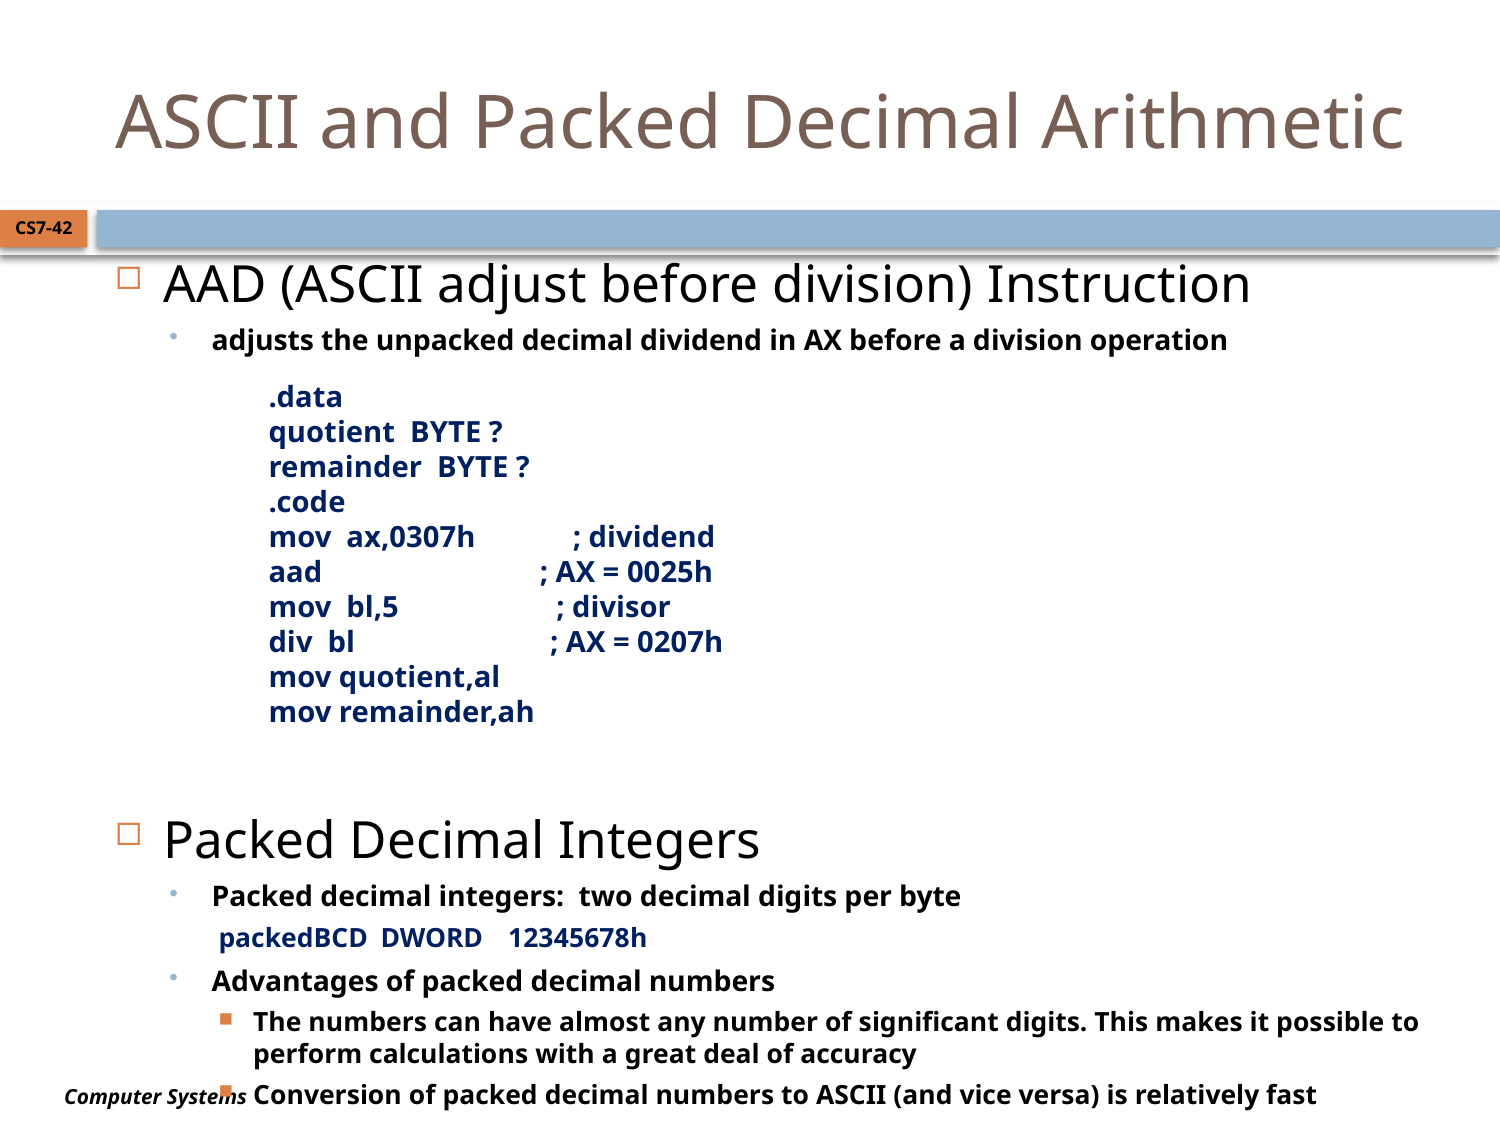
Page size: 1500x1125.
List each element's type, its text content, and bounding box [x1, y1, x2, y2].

slide_number CS7-42 [0, 208, 88, 249]
title ASCII and Packed Decimal Arithmetic [100, 37, 1438, 200]
list AAD (ASCII adjust before division) Instruction adjusts the unpacked decimal dividend in AX before a division operation Packed Decimal Integers Packed decimal integers: two decimal digits per byte packedBCD DWORD 12345678h Advantages of packed decimal numbers The numbers can have almost any number of significant digits. This makes it possible to perform calculations with a great deal of accuracy Conversion of packed decimal numbers to ASCII (and vice versa) is relatively fast [100, 243, 1438, 1125]
text_box [200, 824, 1225, 890]
text_box .data quotient BYTE ? remainder BYTE ? .code mov ax,0307h ; dividend aad ; AX = 0025h mov bl,5 ; divisor div bl ; AX = 0207h mov quotient,al mov remainder,ah [253, 371, 739, 736]
